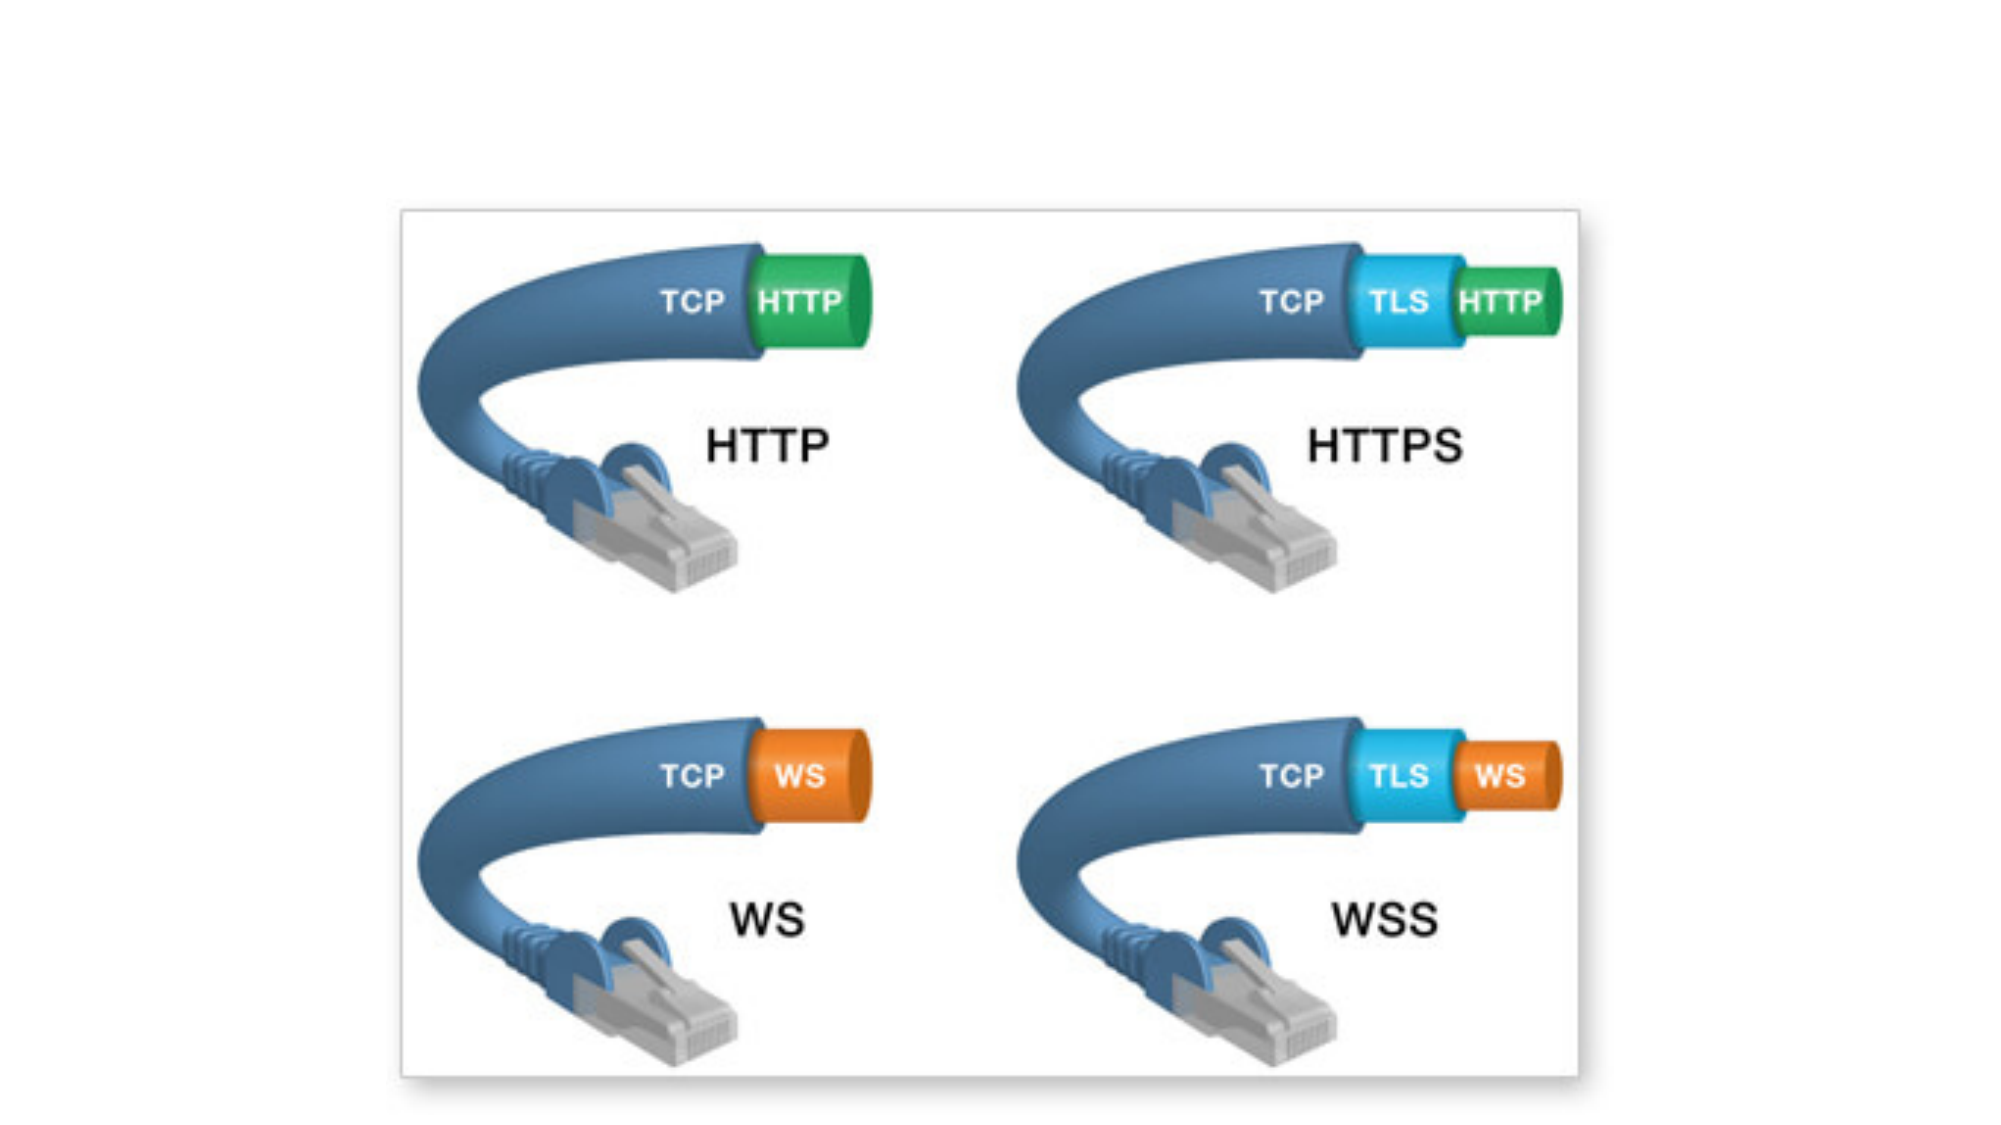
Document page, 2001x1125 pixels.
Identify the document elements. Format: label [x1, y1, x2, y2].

picture [386, 198, 1614, 1115]
